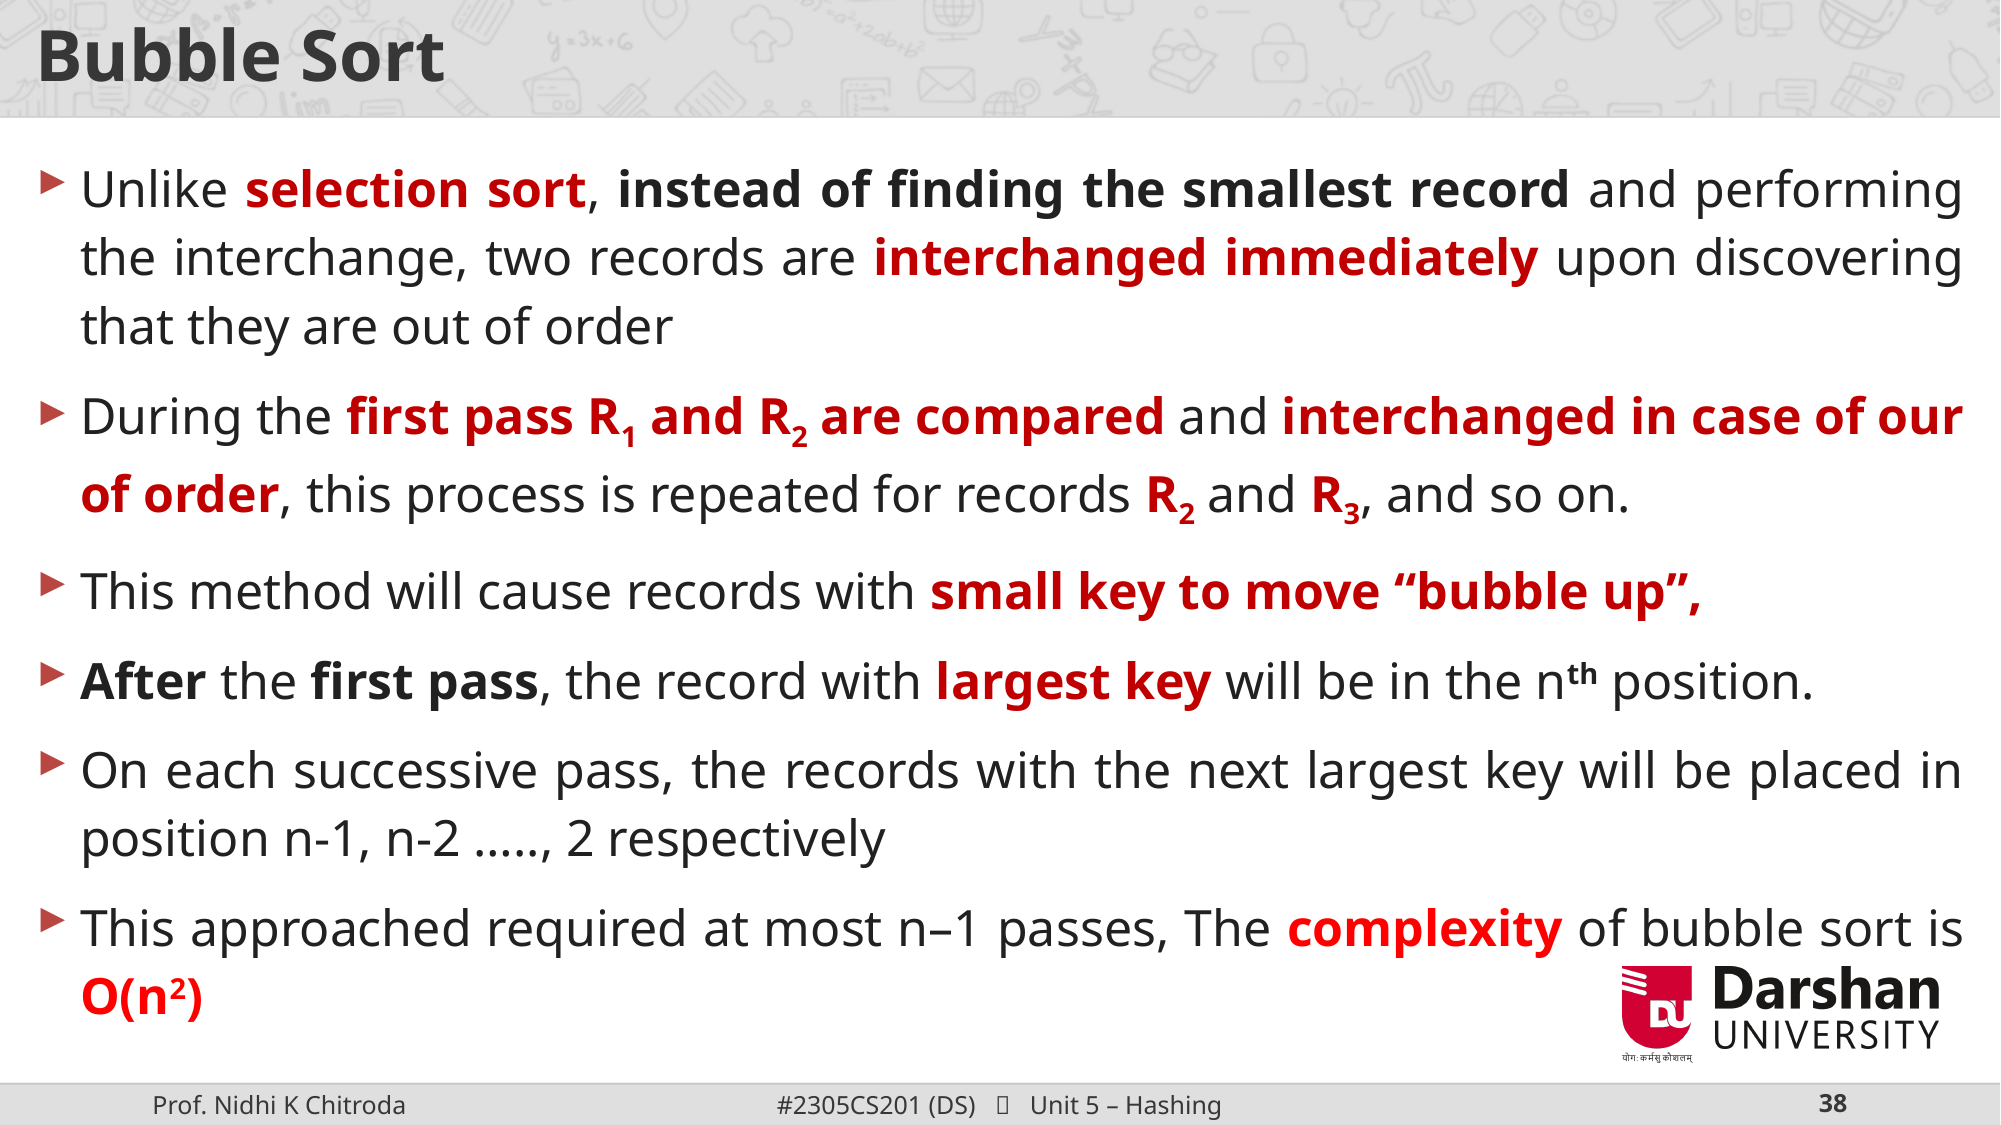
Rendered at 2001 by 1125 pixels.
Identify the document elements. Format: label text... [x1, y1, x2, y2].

title Bubble Sort [0, 0, 2000, 117]
list Unlike selection sort, instead of finding the smallest record and performing the interchange, two records are interchanged immediately upon discovering that they are out of order During the first pass R1 and R2 are compared and interchanged in case of our of order, this process is repeated for records R2 and R3, and so on. This method will cause records with small key to move “bubble up”, After the first pass, the record with largest key will be in the nth position. On each successive pass, the records with the next largest key will be placed in position n-1, n-2 ….., 2 respectively This approached required at most n–1 passes, The complexity of bubble sort is O(n2) [21, 141, 1980, 1063]
